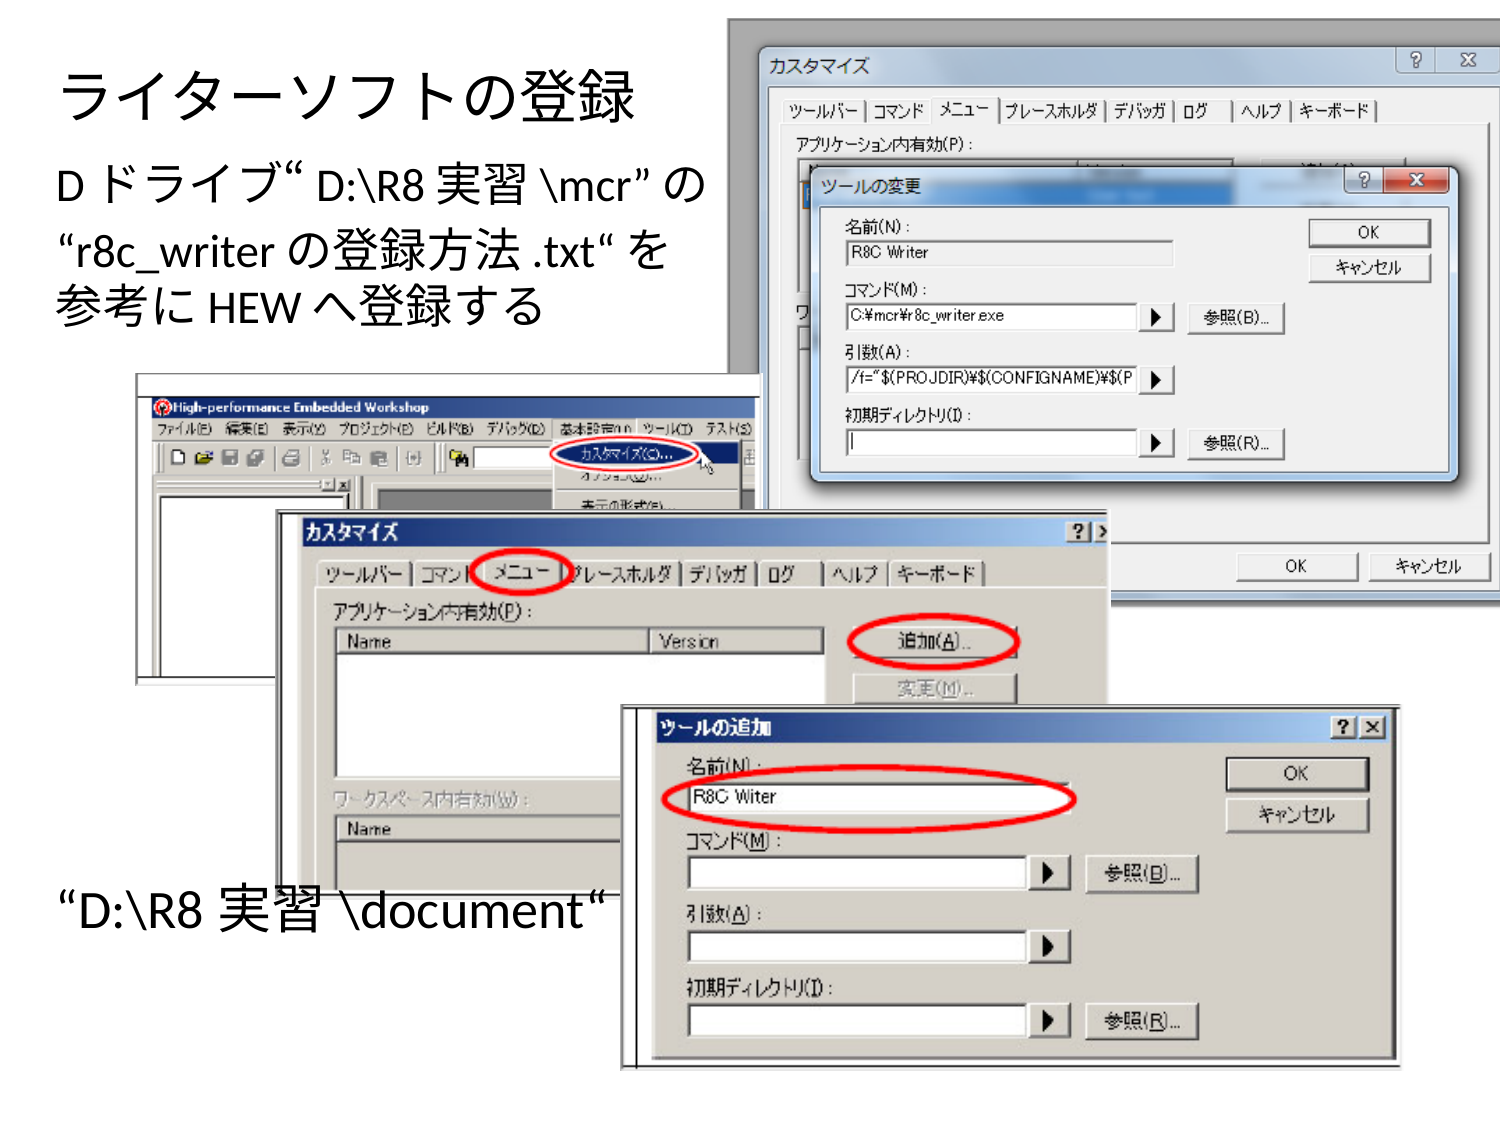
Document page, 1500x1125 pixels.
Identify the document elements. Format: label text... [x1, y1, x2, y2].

text_box ライターソフトの登録 [41, 42, 720, 146]
picture [135, 18, 1500, 1071]
text_box “D:\R8実習\document“ [41, 867, 614, 1071]
text_box Dドライブ“D:\R8実習\mcr”の “r8c_writerの登録方法.txt“を参考にHEWへ登録する [41, 146, 720, 350]
